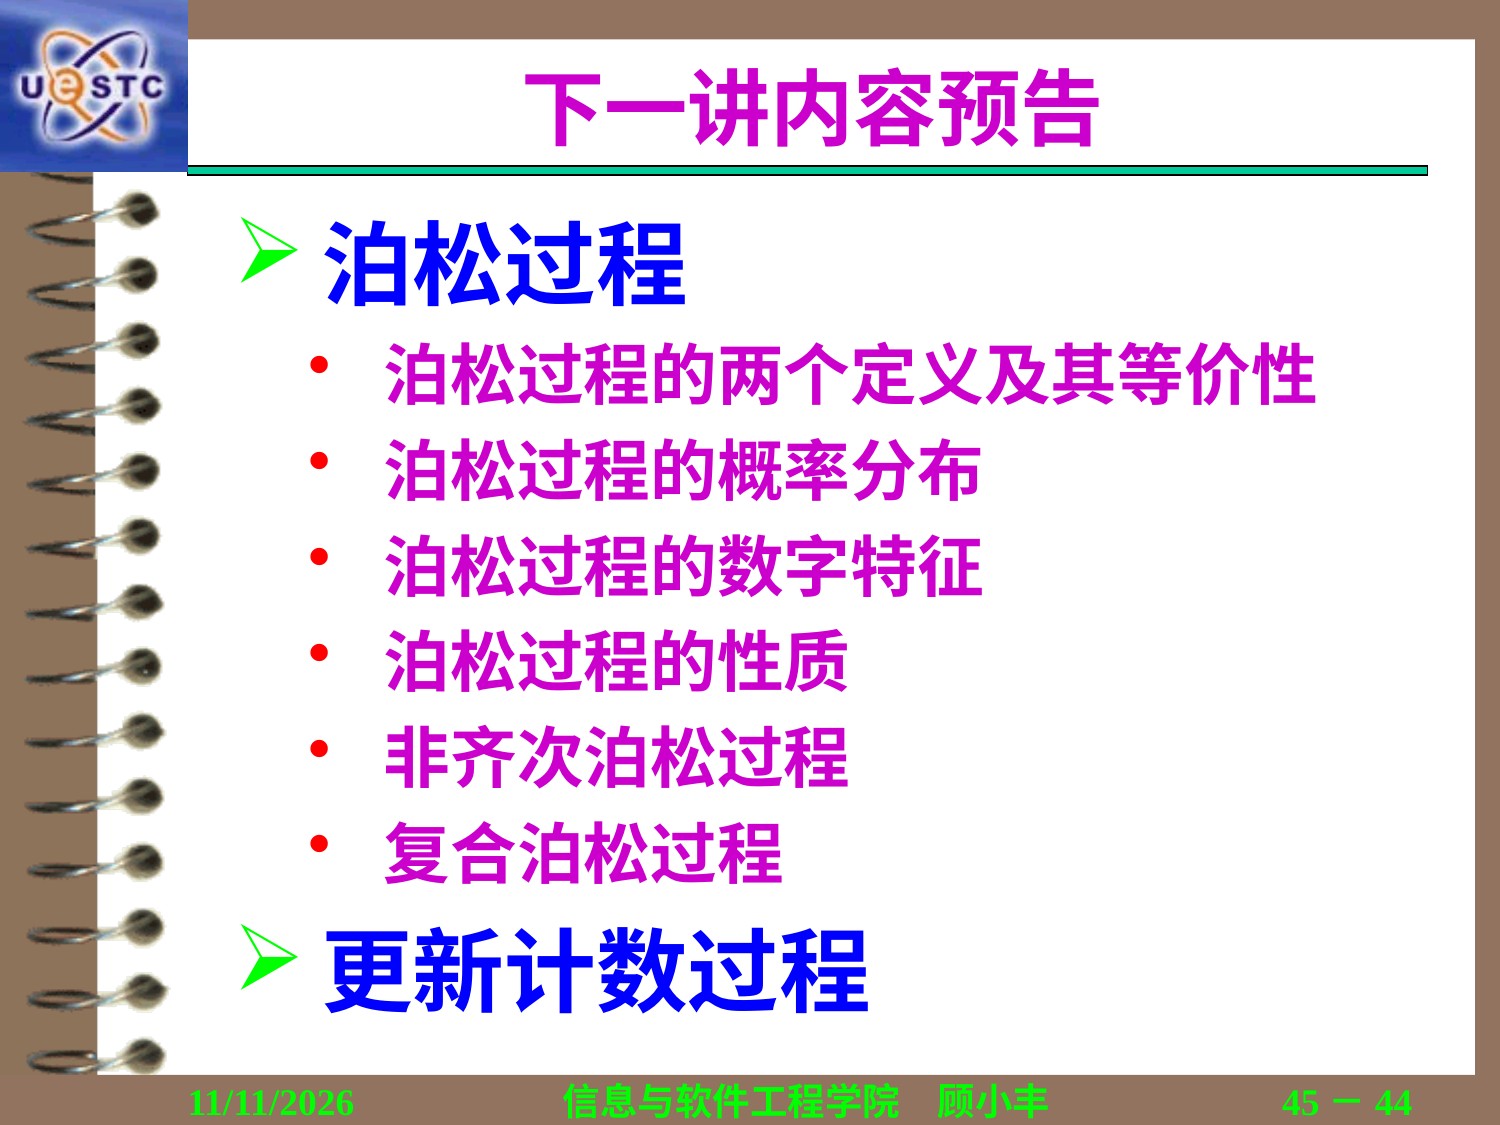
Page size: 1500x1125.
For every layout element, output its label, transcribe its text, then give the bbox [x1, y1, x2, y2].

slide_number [187, 1077, 462, 1123]
footer 信息与软件工程学院 顾小丰 [462, 1077, 1151, 1123]
slide_number 45－44 [1162, 1077, 1413, 1123]
title 下一讲内容预告 [200, 56, 1425, 157]
picture [0, 0, 194, 1075]
list 泊松过程 泊松过程的两个定义及其等价性 泊松过程的概率分布 泊松过程的数字特征 泊松过程的性质 非齐次泊松过程 复合泊松过程 更新计数过程 [233, 184, 1400, 1024]
